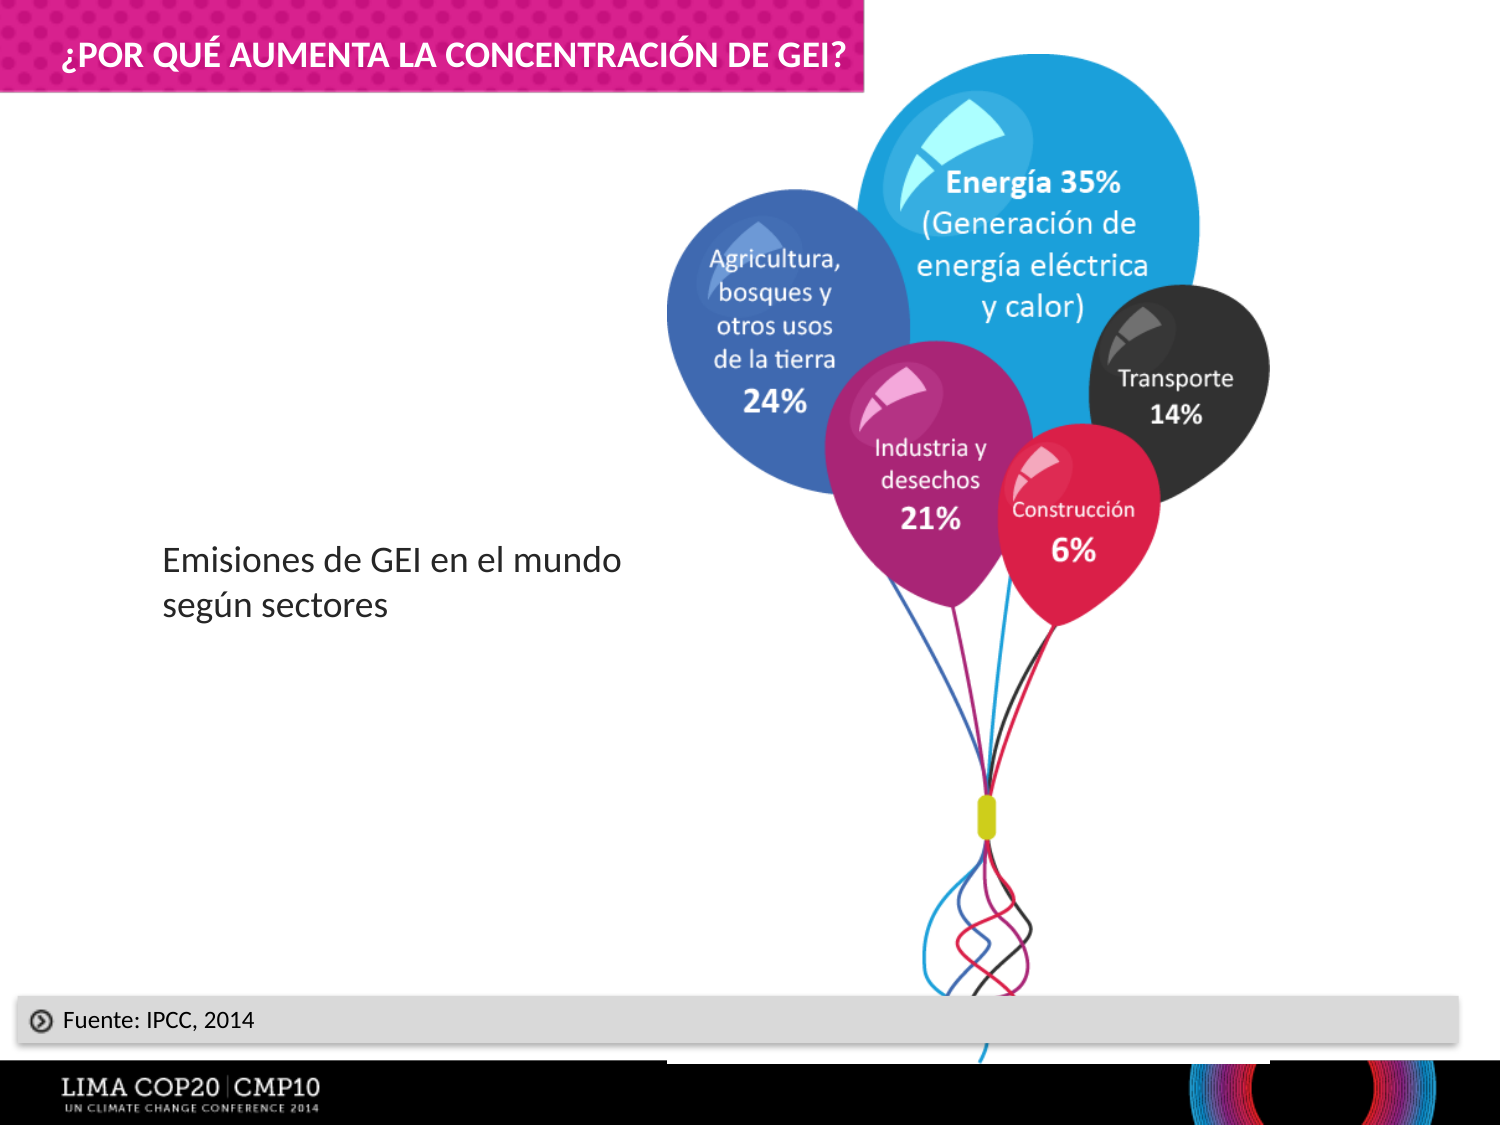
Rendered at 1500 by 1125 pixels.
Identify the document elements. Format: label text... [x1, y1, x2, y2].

picture [0, 0, 1500, 1125]
text_box Emisiones de GEI en el mundo según sectores [147, 527, 662, 633]
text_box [17, 995, 1459, 1045]
